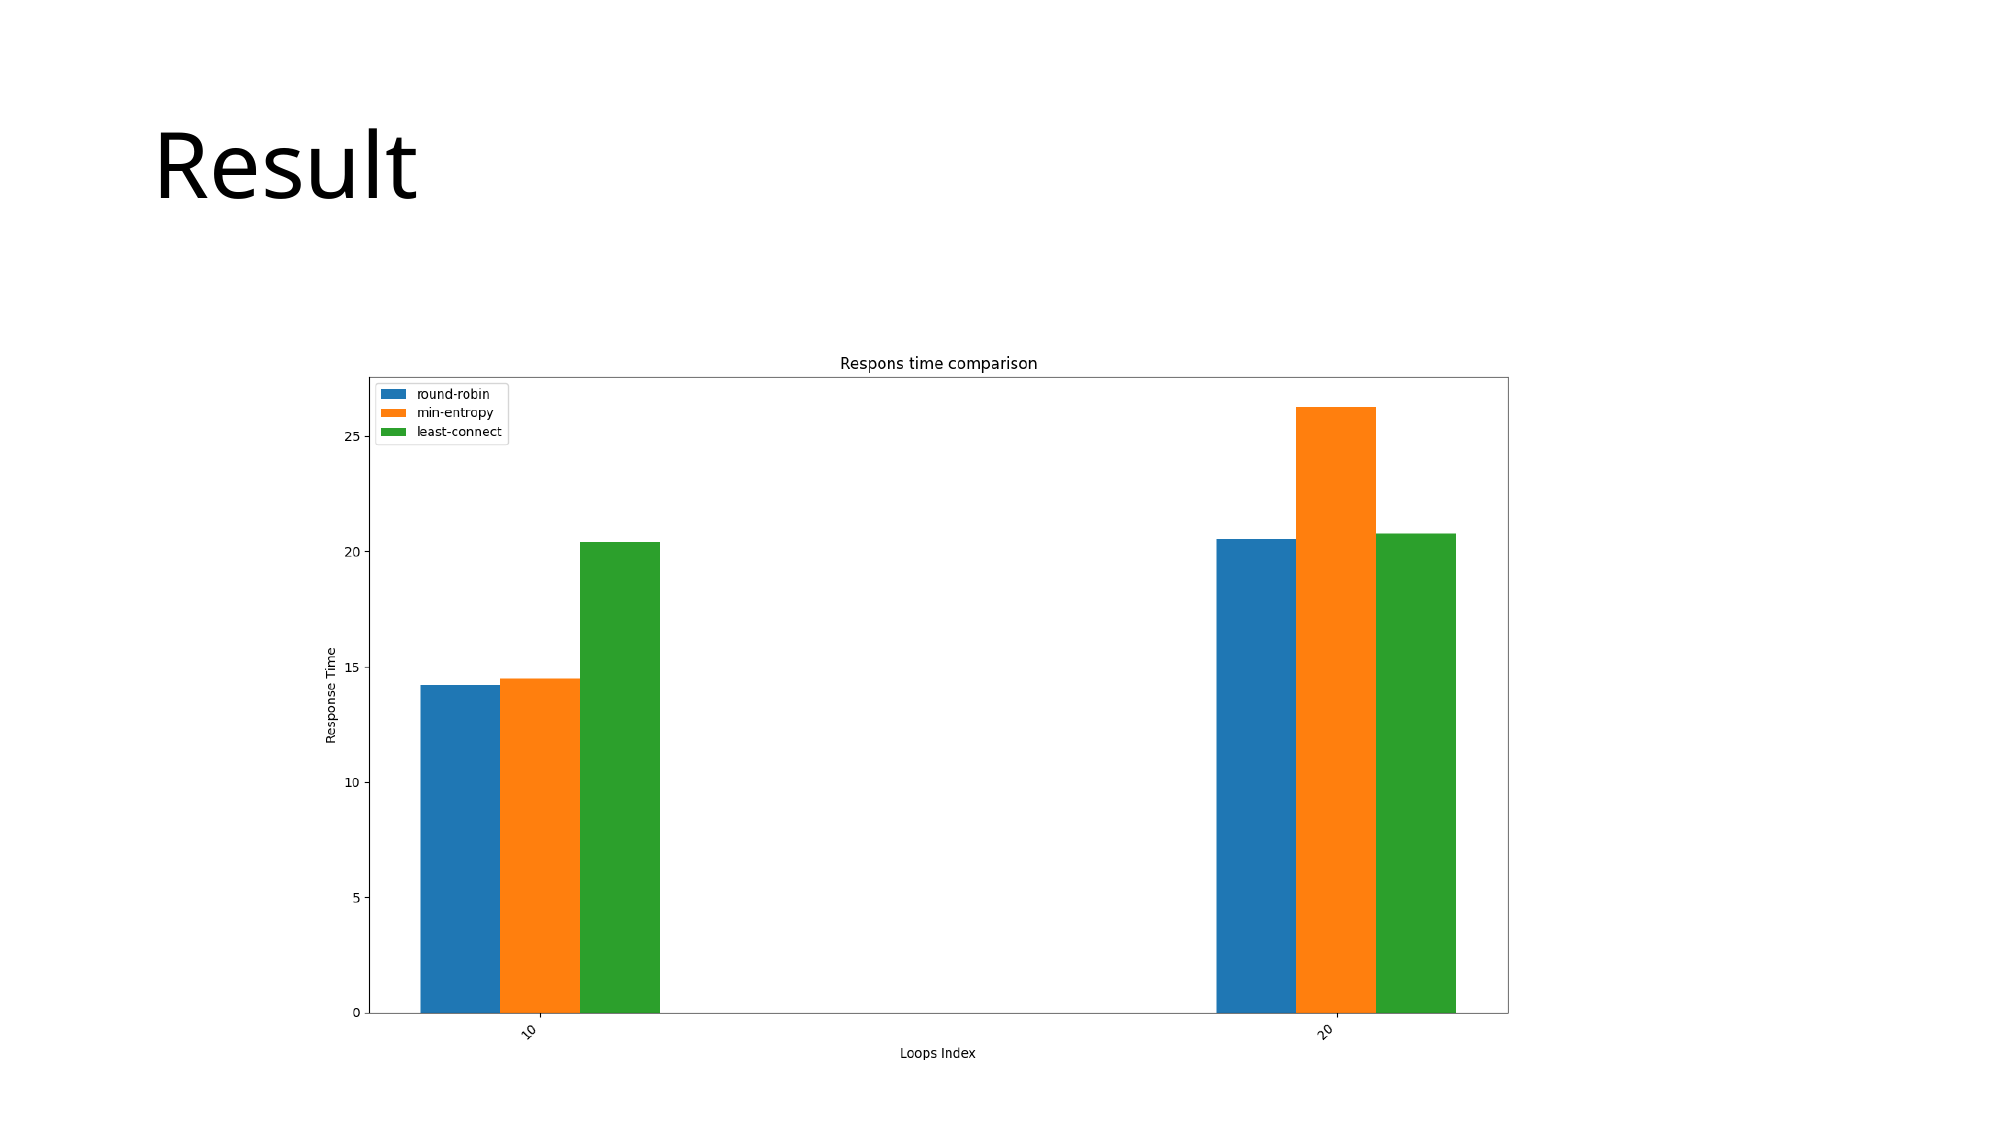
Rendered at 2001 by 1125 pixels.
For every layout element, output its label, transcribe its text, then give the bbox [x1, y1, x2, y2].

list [185, 276, 1654, 1104]
title Result [137, 59, 1863, 278]
